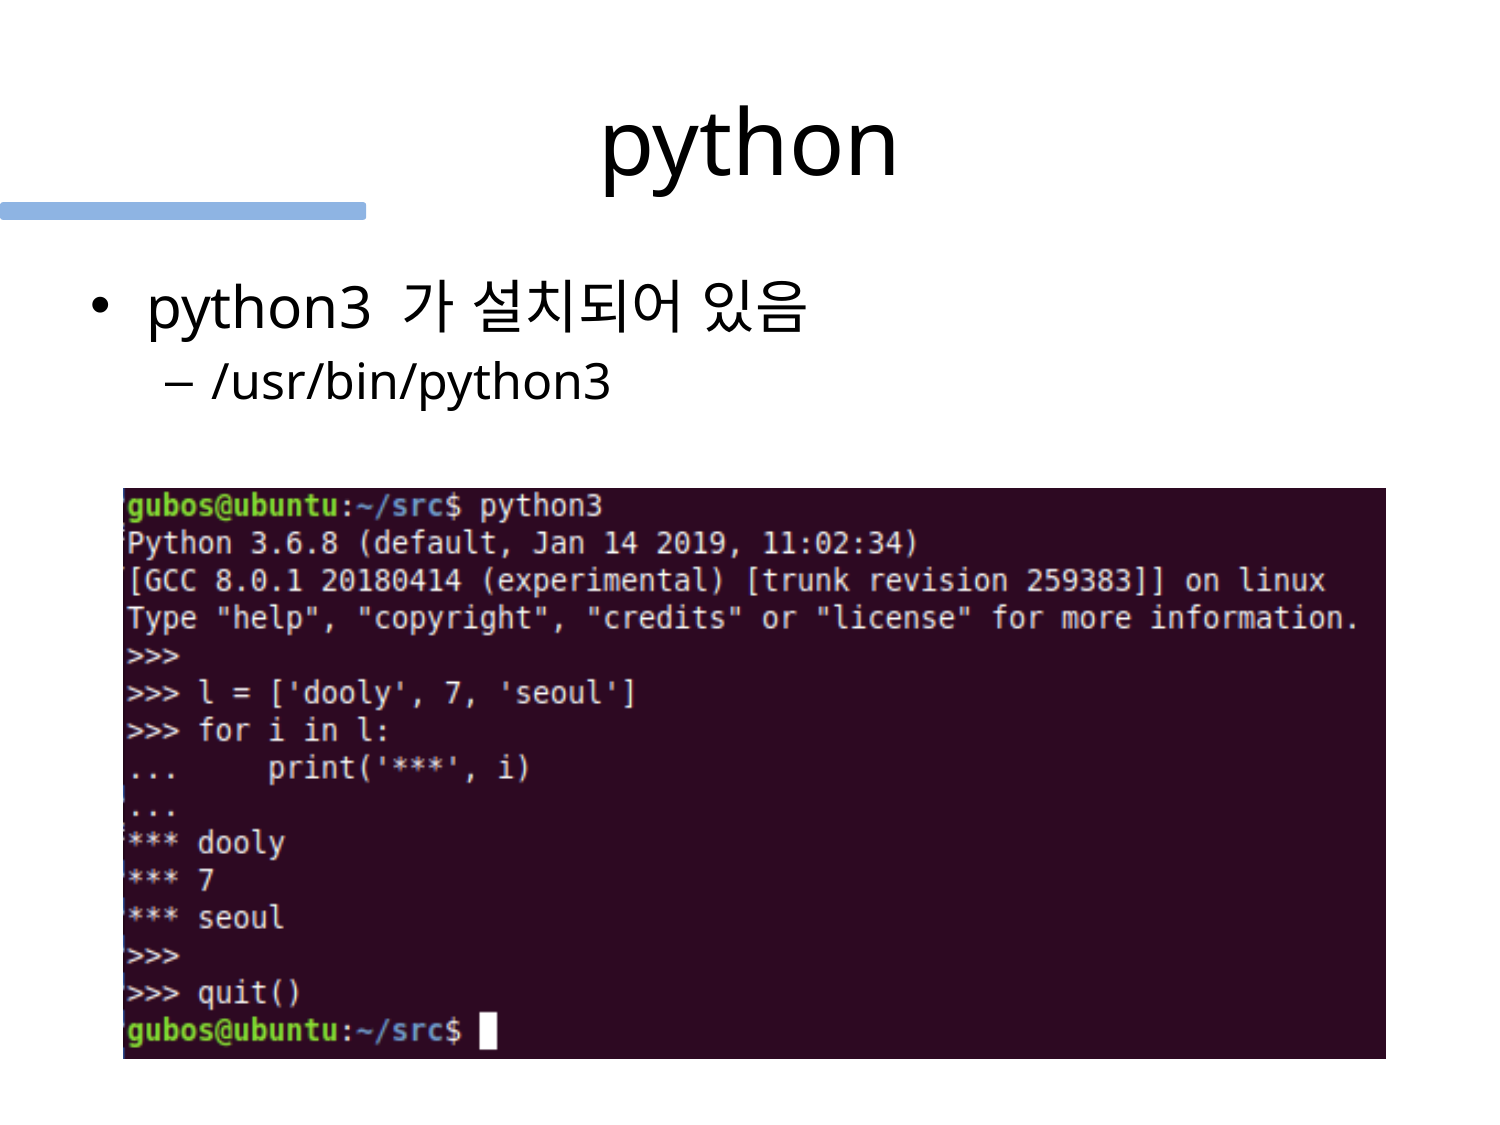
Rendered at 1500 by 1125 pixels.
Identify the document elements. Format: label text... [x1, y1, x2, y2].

list python3 가 설치되어 있음 /usr/bin/python3 [75, 262, 1425, 1005]
title python [75, 45, 1425, 233]
picture [123, 488, 1386, 1059]
text_box [0, 200, 369, 222]
